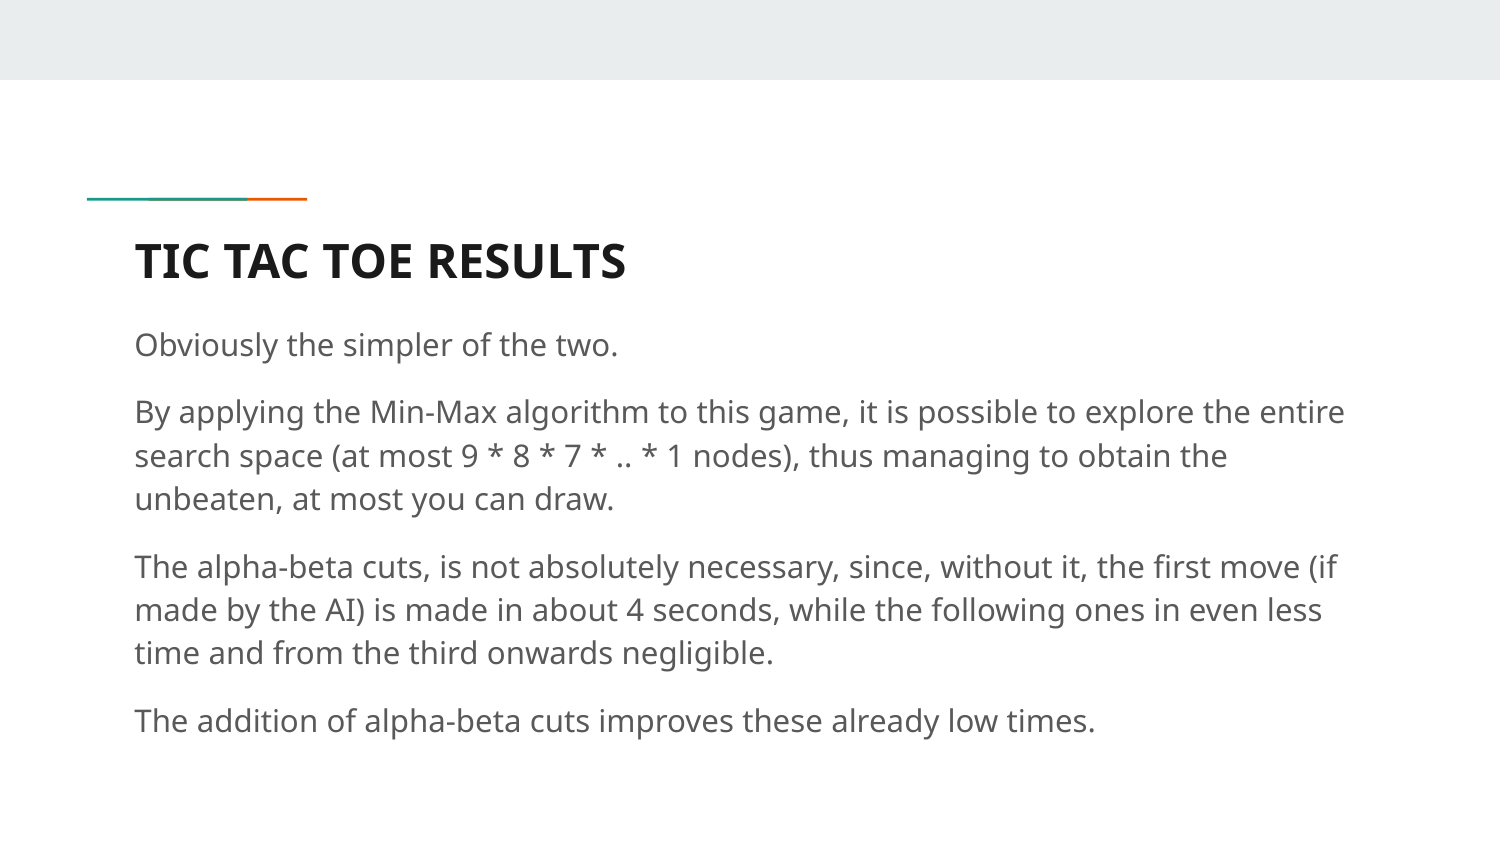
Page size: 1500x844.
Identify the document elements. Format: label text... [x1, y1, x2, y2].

title TIC TAC TOE RESULTS [119, 216, 1381, 304]
list Obviously the simpler of the two. By applying the Min-Max algorithm to this game, it is possible to explore the entire search space (at most 9 * 8 * 7 * .. * 1 nodes), thus managing to obtain the unbeaten, at most you can draw. The alpha-beta cuts, is not absolutely necessary, since, without it, the first move (if made by the AI) is made in about 4 seconds, while the following ones in even less time and from the third onwards negligible. The addition of alpha-beta cuts improves these already low times. [119, 304, 1381, 676]
